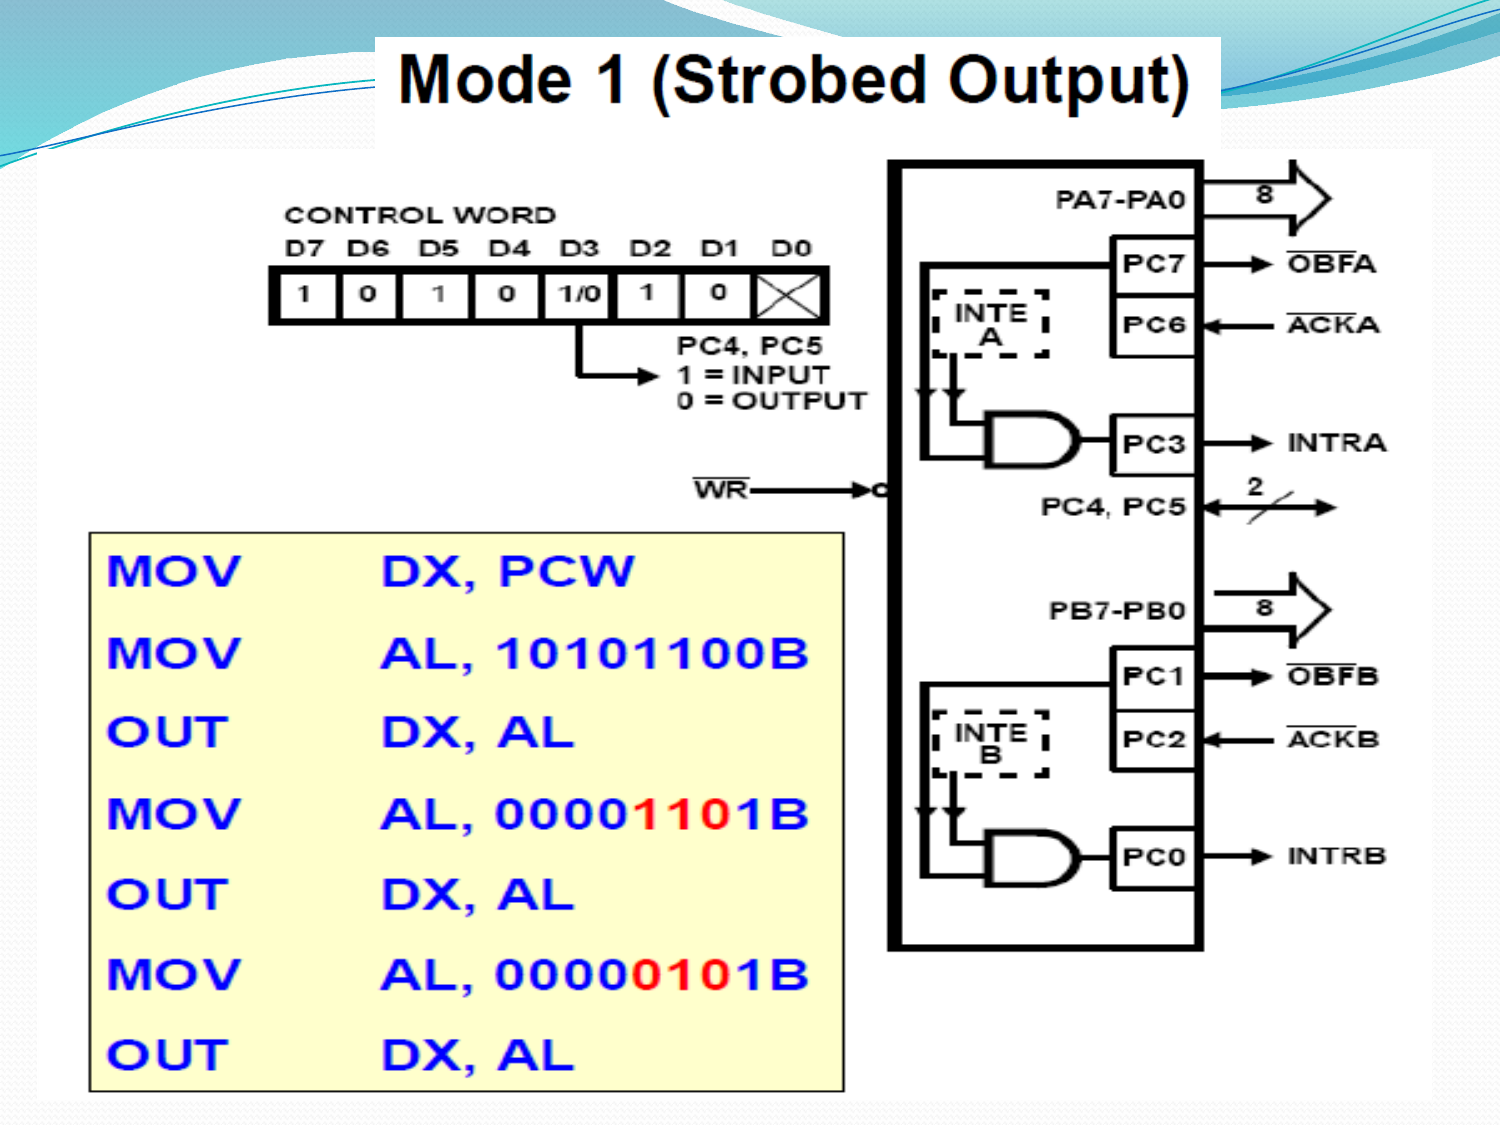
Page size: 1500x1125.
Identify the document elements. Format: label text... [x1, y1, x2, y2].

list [37, 149, 1432, 1101]
title Programmed I/O [367, 149, 1227, 170]
picture [374, 37, 1221, 157]
